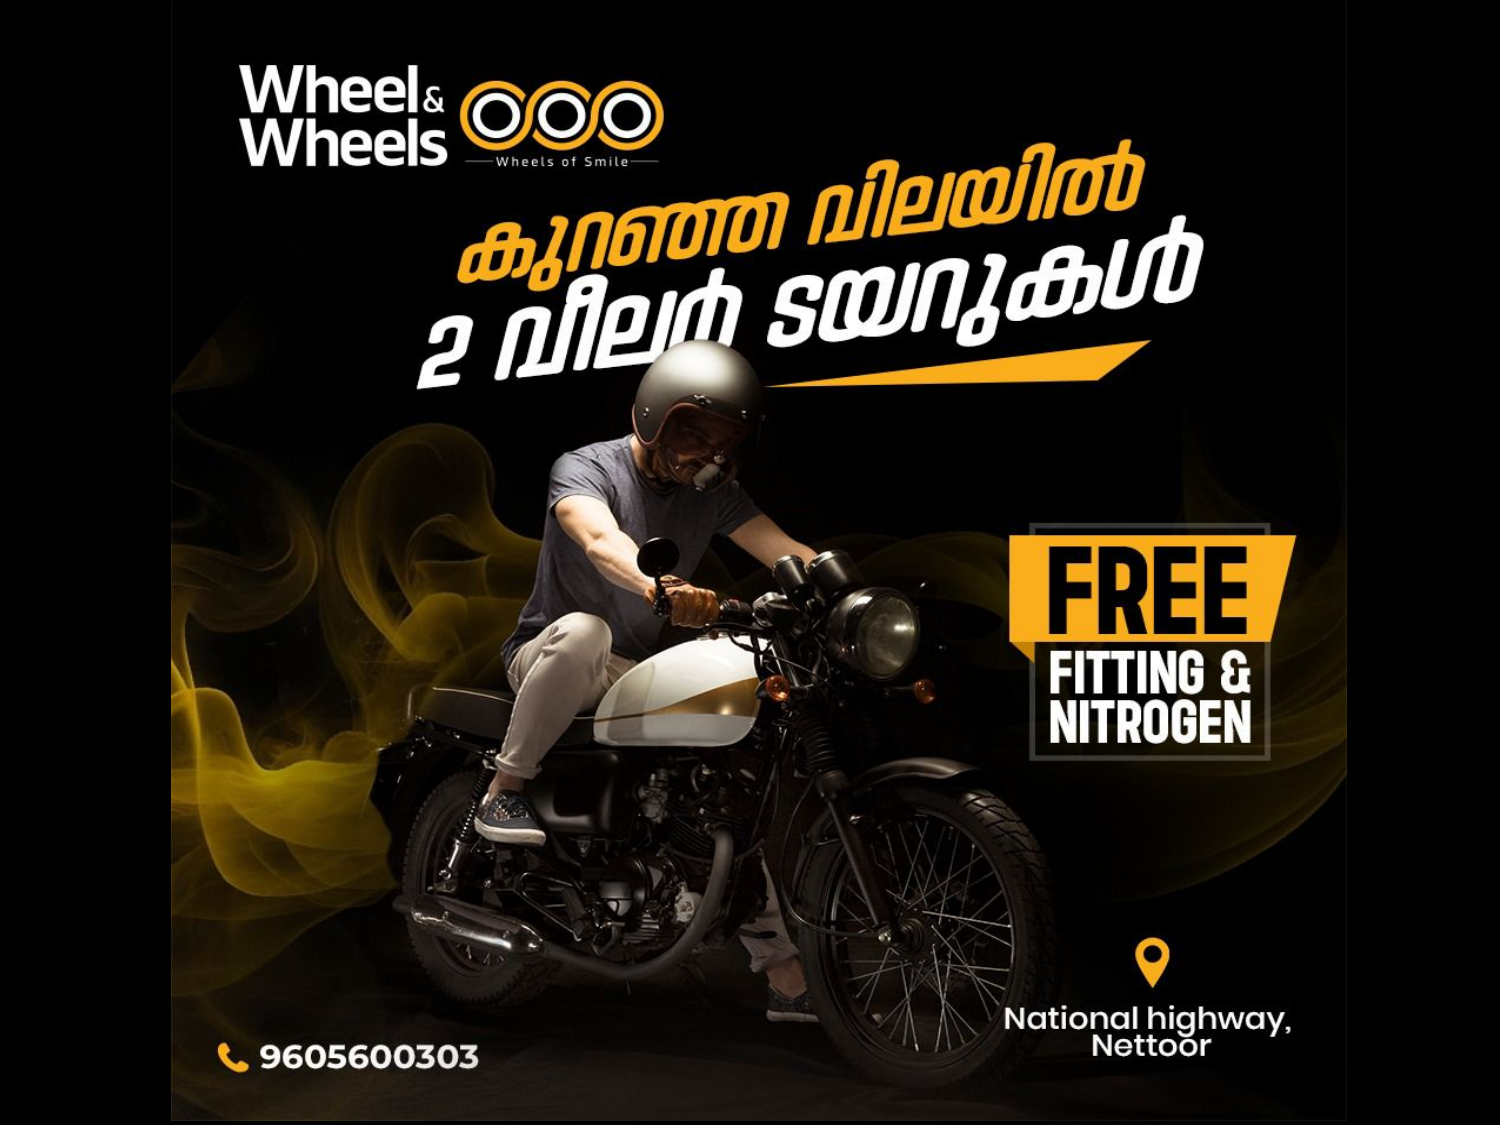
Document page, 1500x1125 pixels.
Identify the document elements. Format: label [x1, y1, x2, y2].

list [170, 0, 1347, 1121]
